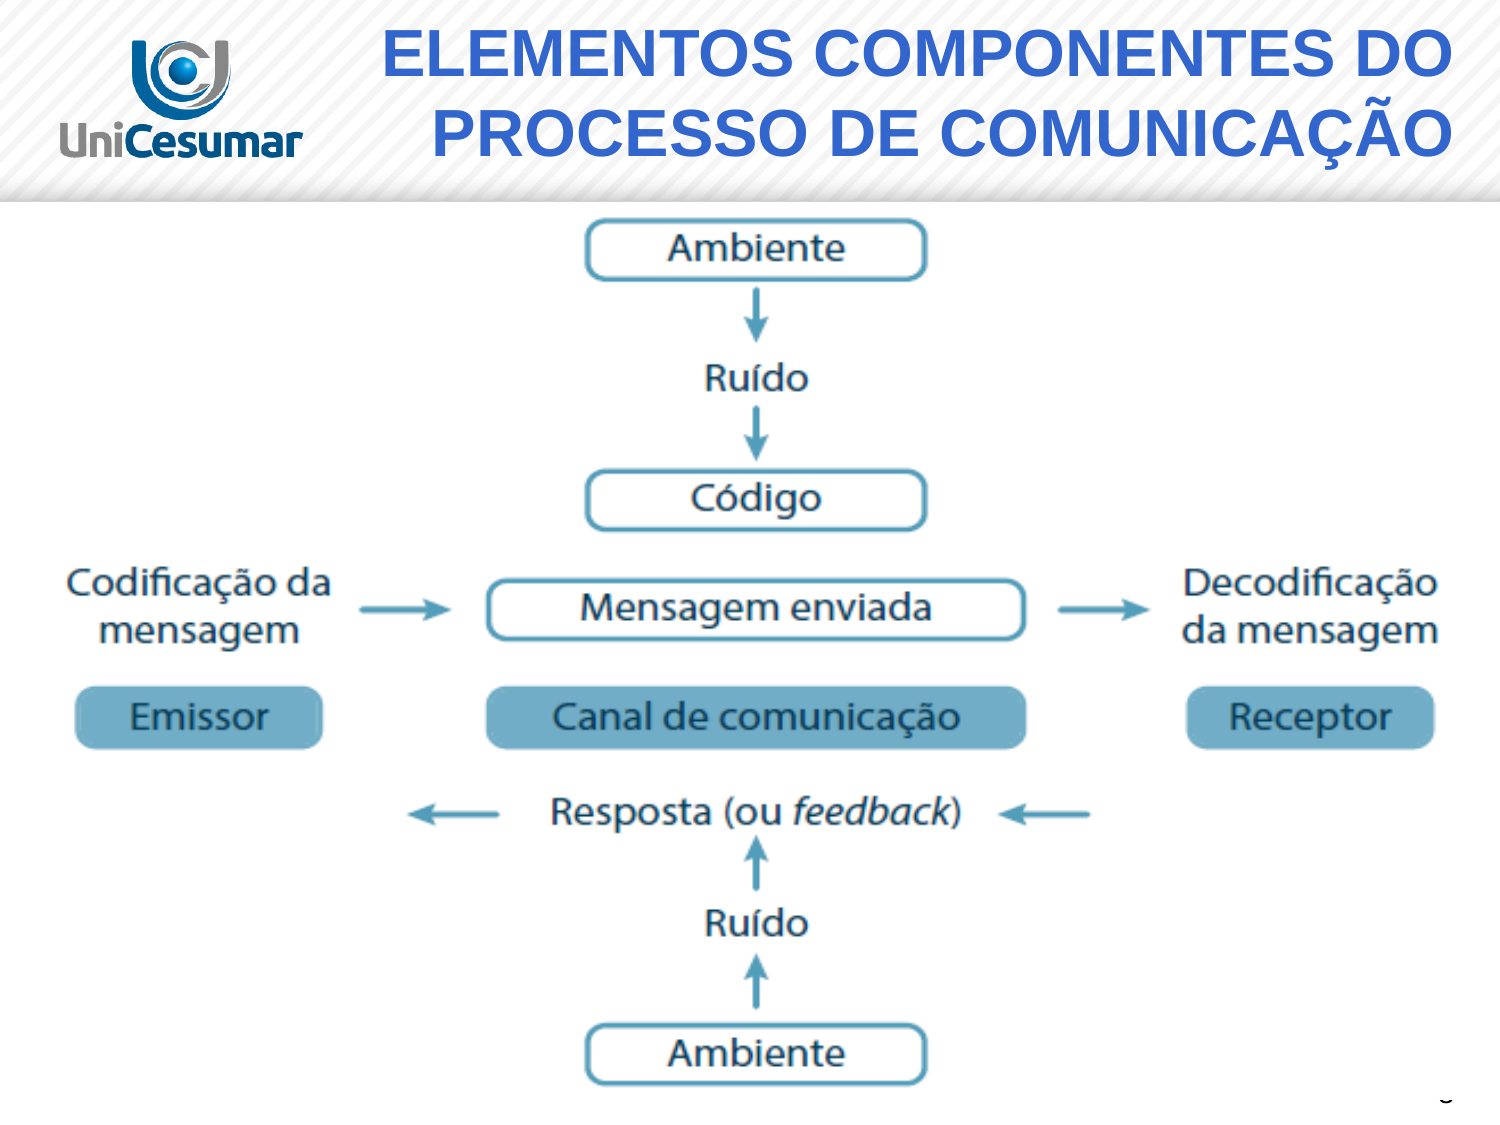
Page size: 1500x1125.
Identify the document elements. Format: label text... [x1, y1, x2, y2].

title ELEMENTOS COMPONENTES DO PROCESSO DE COMUNICAÇÃO [289, 18, 1471, 162]
picture [0, 0, 1500, 1125]
